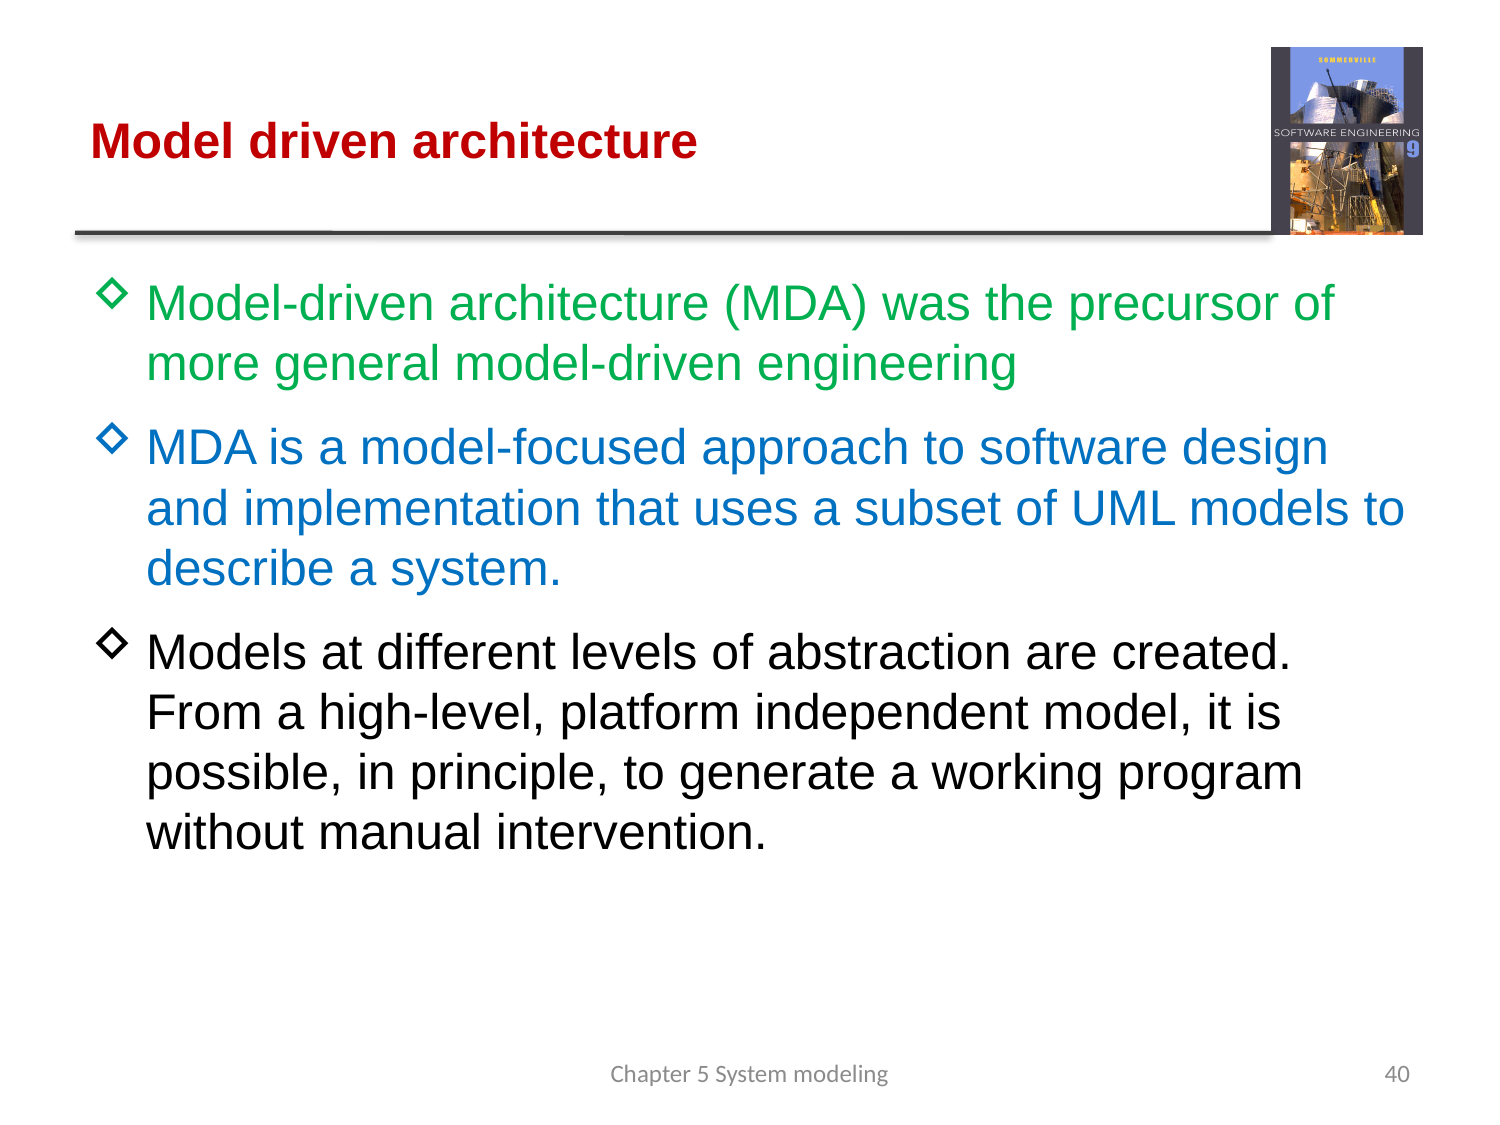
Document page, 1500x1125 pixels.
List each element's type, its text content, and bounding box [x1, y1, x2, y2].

footer Chapter 5 System modeling [512, 1042, 988, 1103]
slide_number 40 [1074, 1042, 1425, 1103]
picture [1272, 47, 1423, 235]
title Model driven architecture [74, 44, 1272, 233]
list Model-driven architecture (MDA) was the precursor of more general model-driven engineering MDA is a model-focused approach to software design and implementation that uses a subset of UML models to describe a system. Models at different levels of abstraction are created. From a high-level, platform independent model, it is possible, in principle, to generate a working program without manual intervention. [75, 262, 1425, 1005]
